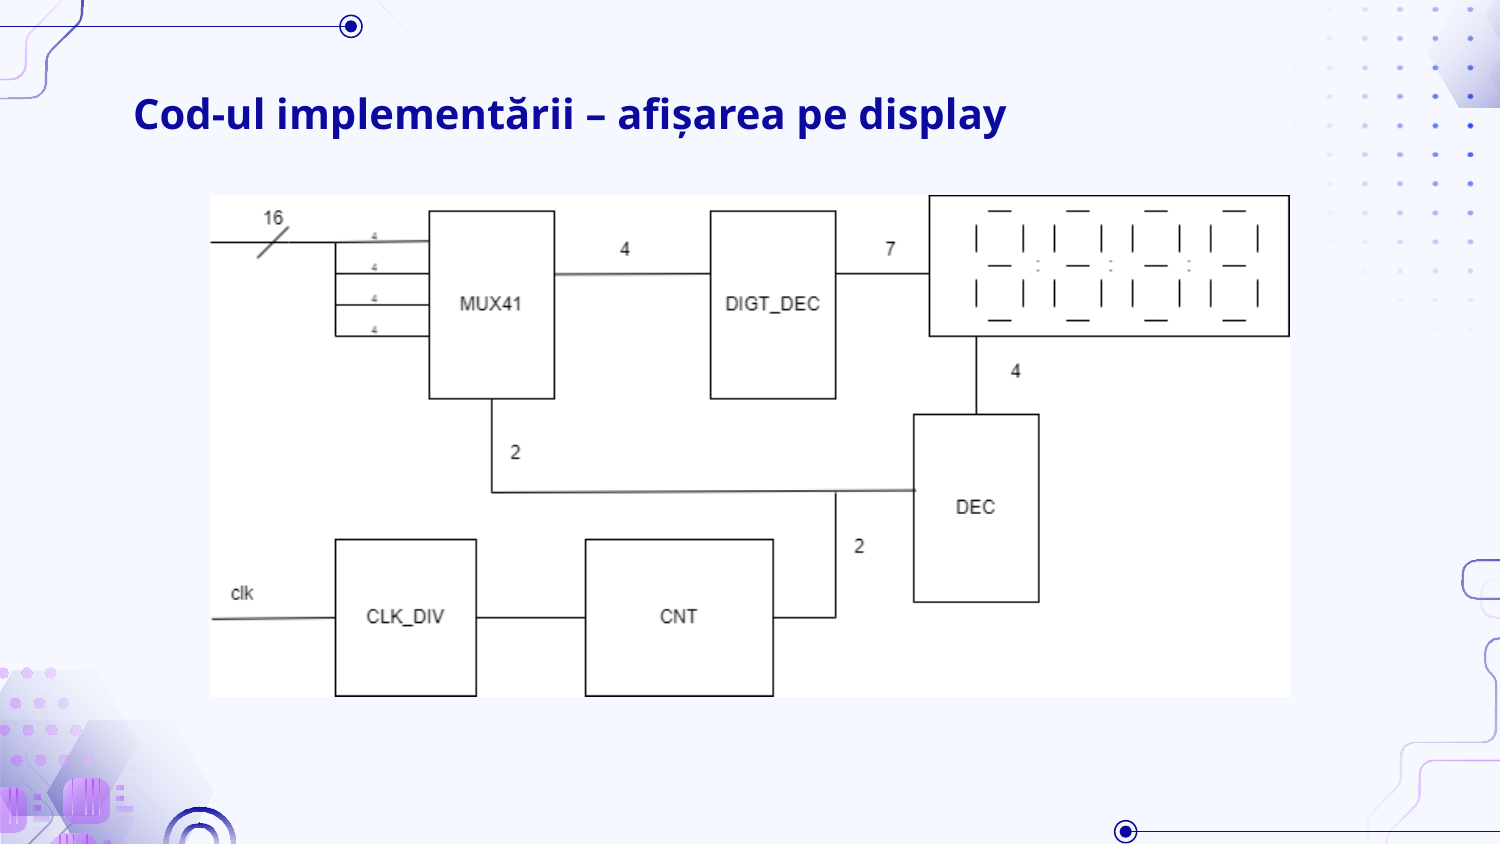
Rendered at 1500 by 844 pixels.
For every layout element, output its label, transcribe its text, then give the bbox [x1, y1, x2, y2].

picture [209, 0, 1500, 698]
title Cod-ul implementării – afișarea pe display [118, 72, 1382, 167]
